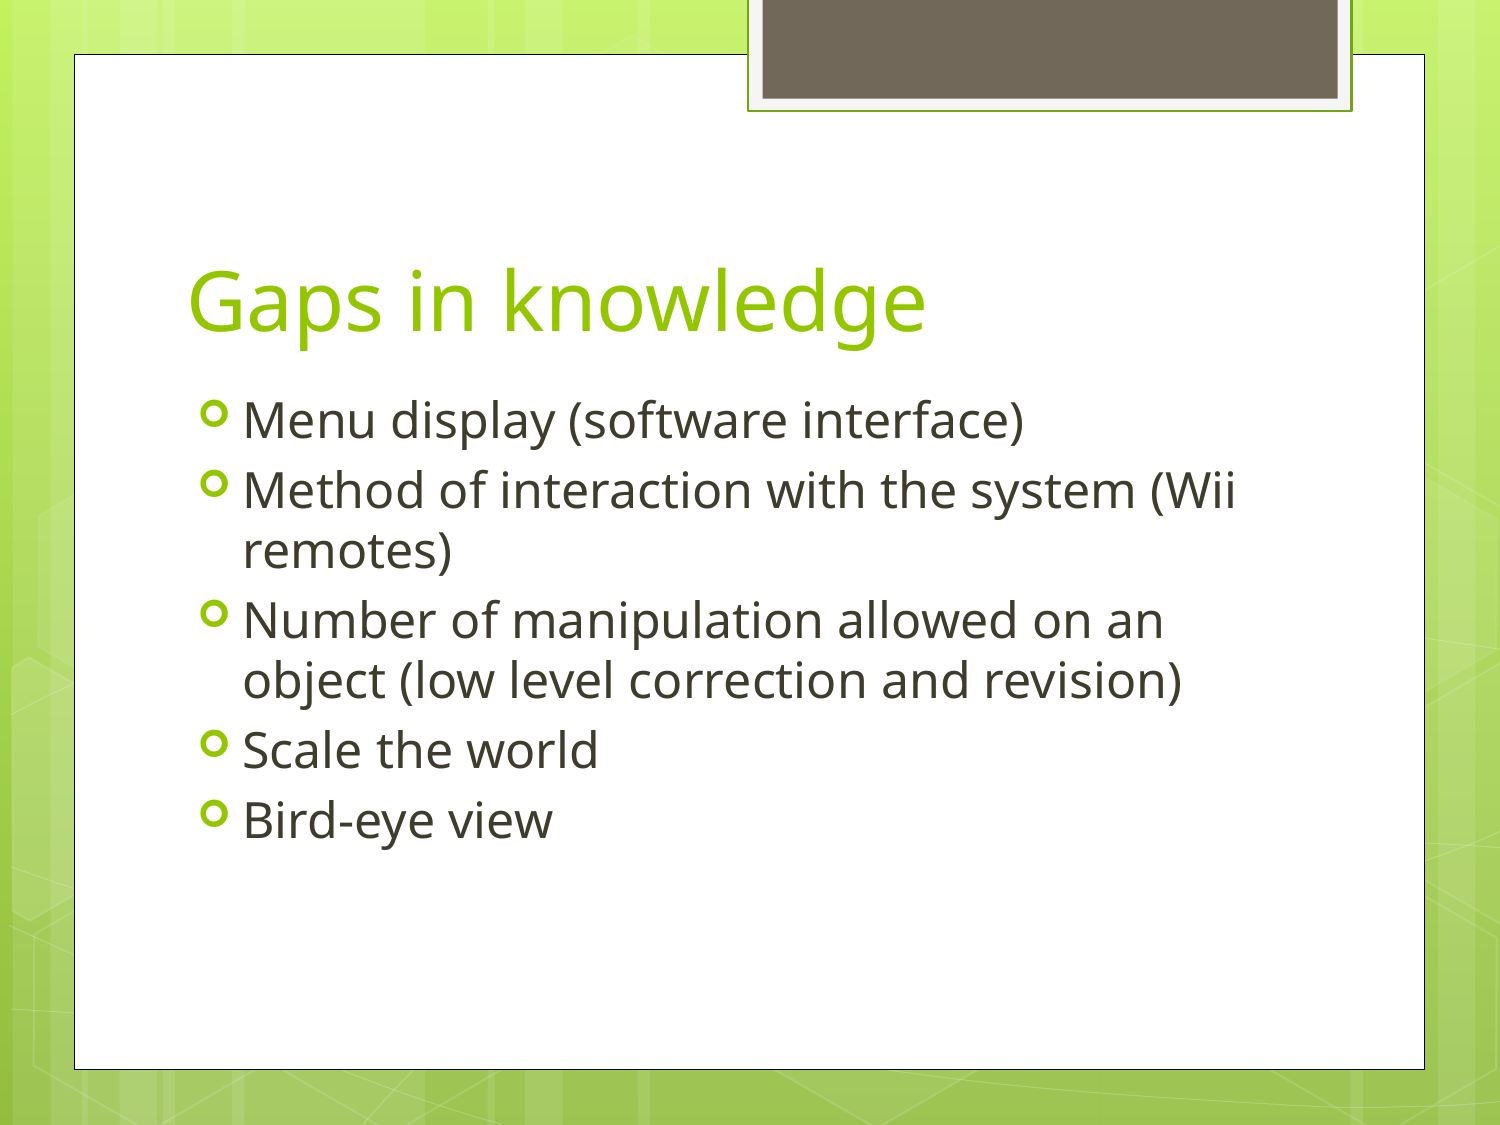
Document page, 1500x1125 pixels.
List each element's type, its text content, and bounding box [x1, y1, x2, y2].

title Gaps in knowledge [171, 168, 1324, 357]
list Menu display (software interface) Method of interaction with the system (Wii remotes) Number of manipulation allowed on an object (low level correction and revision) Scale the world Bird-eye view [171, 381, 1283, 957]
